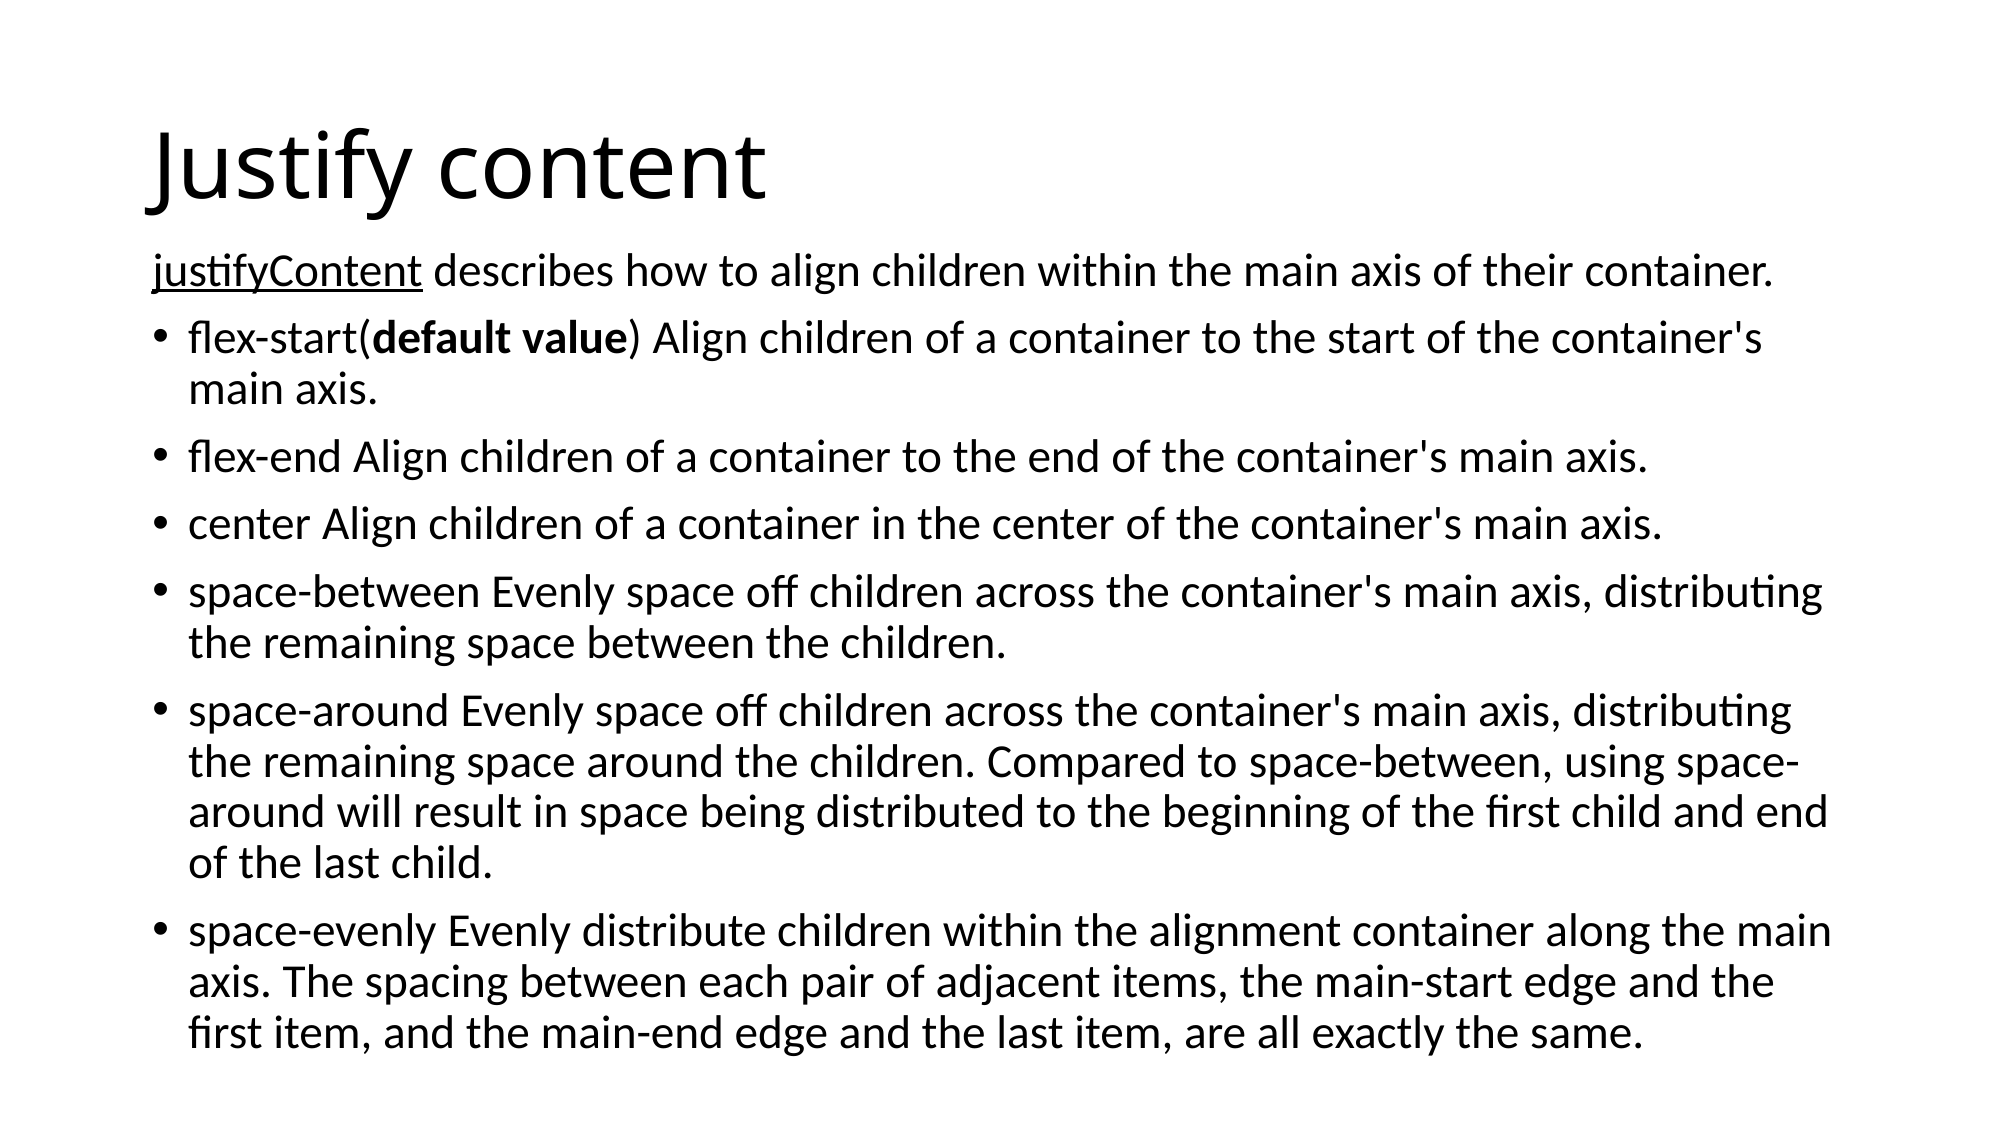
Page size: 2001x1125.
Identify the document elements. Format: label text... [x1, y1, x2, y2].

list justifyContent describes how to align children within the main axis of their container. flex-start(default value) Align children of a container to the start of the container's main axis. flex-end Align children of a container to the end of the container's main axis. center Align children of a container in the center of the container's main axis. space-between Evenly space off children across the container's main axis, distributing the remaining space between the children. space-around Evenly space off children across the container's main axis, distributing the remaining space around the children. Compared to space-between, using space-around will result in space being distributed to the beginning of the first child and end of the last child. space-evenly Evenly distribute children within the alignment container along the main axis. The spacing between each pair of adjacent items, the main-start edge and the first item, and the main-end edge and the last item, are all exactly the same. [137, 237, 1863, 1085]
title Justify content [137, 59, 1863, 237]
